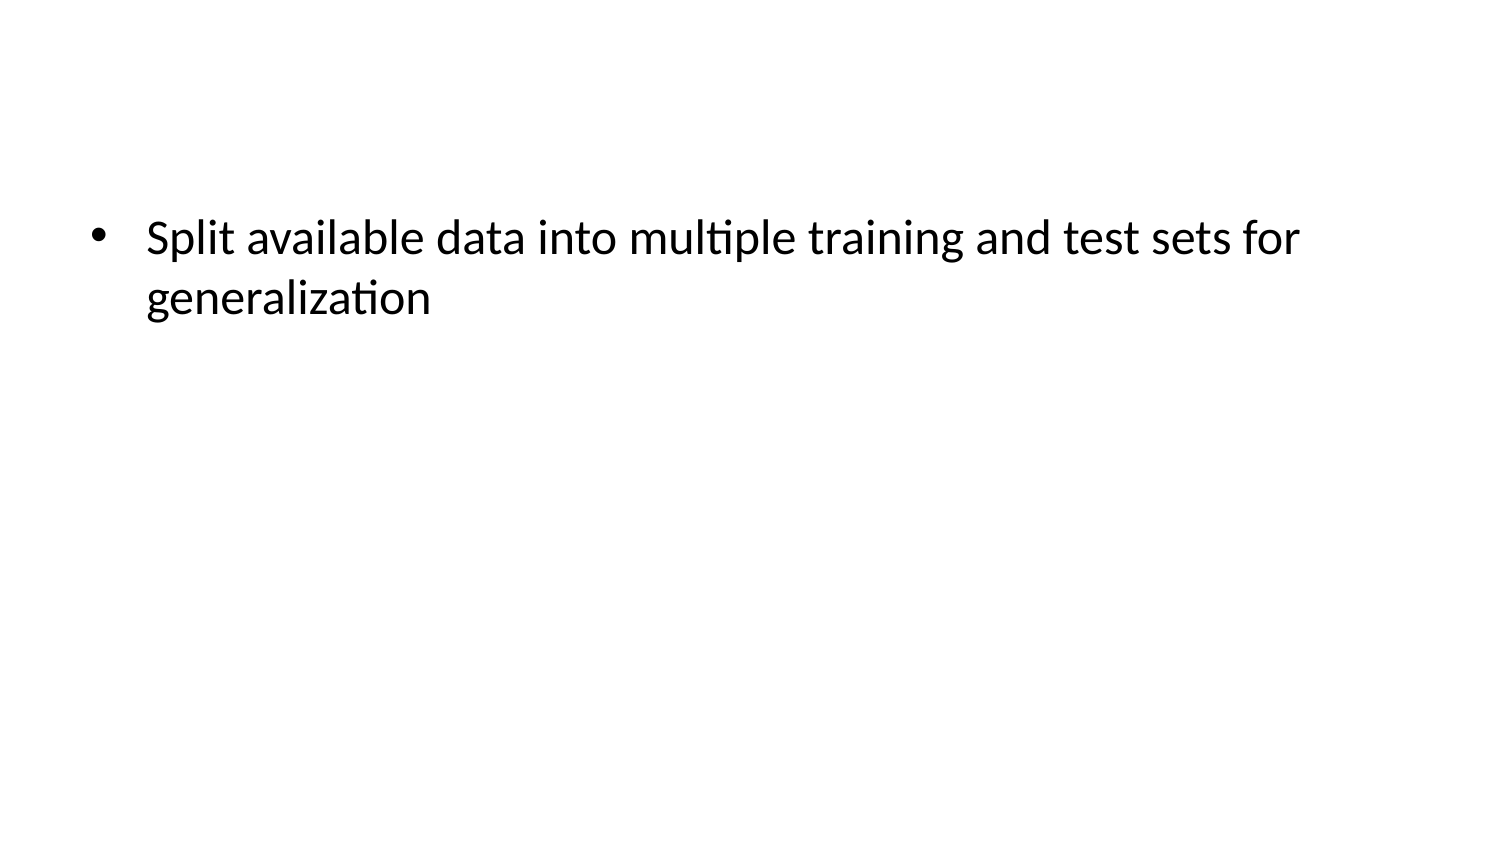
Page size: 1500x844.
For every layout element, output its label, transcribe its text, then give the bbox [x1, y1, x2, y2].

list Split available data into multiple training and test sets for generalization [75, 196, 1425, 754]
